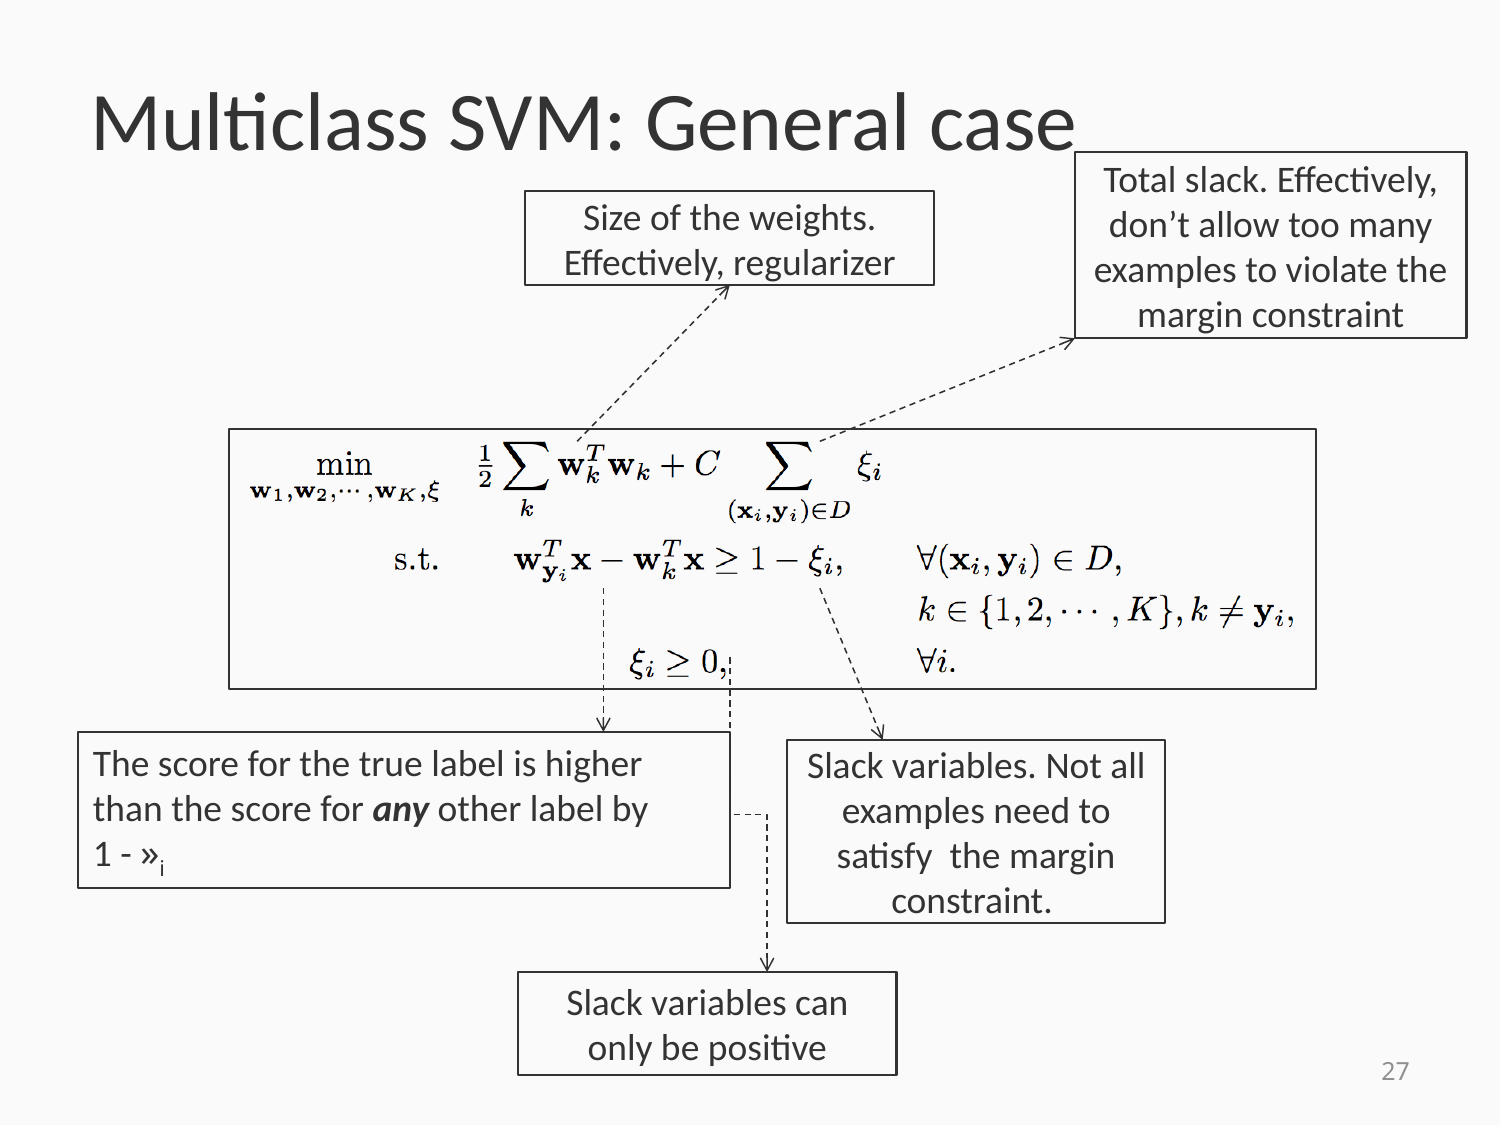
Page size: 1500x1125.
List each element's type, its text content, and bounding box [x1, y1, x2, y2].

picture [230, 429, 1316, 689]
title Multiclass SVM: General case [75, 23, 1425, 211]
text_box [590, 795, 906, 834]
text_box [576, 284, 731, 442]
text_box Slack variables. Not all examples need to satisfy the margin constraint. [785, 738, 1168, 925]
slide_number 27 [1074, 1042, 1425, 1103]
text_box Size of the weights. Effectively, regularizer [523, 189, 937, 287]
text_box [819, 587, 883, 740]
text_box Total slack. Effectively, don’t allow too many examples to violate the margin constraint [1073, 150, 1469, 340]
text_box Slack variables can only be positive [516, 970, 899, 1077]
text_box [819, 338, 1076, 442]
text_box The score for the true label is higher than the score for any other label by 1 - »i [76, 730, 732, 890]
